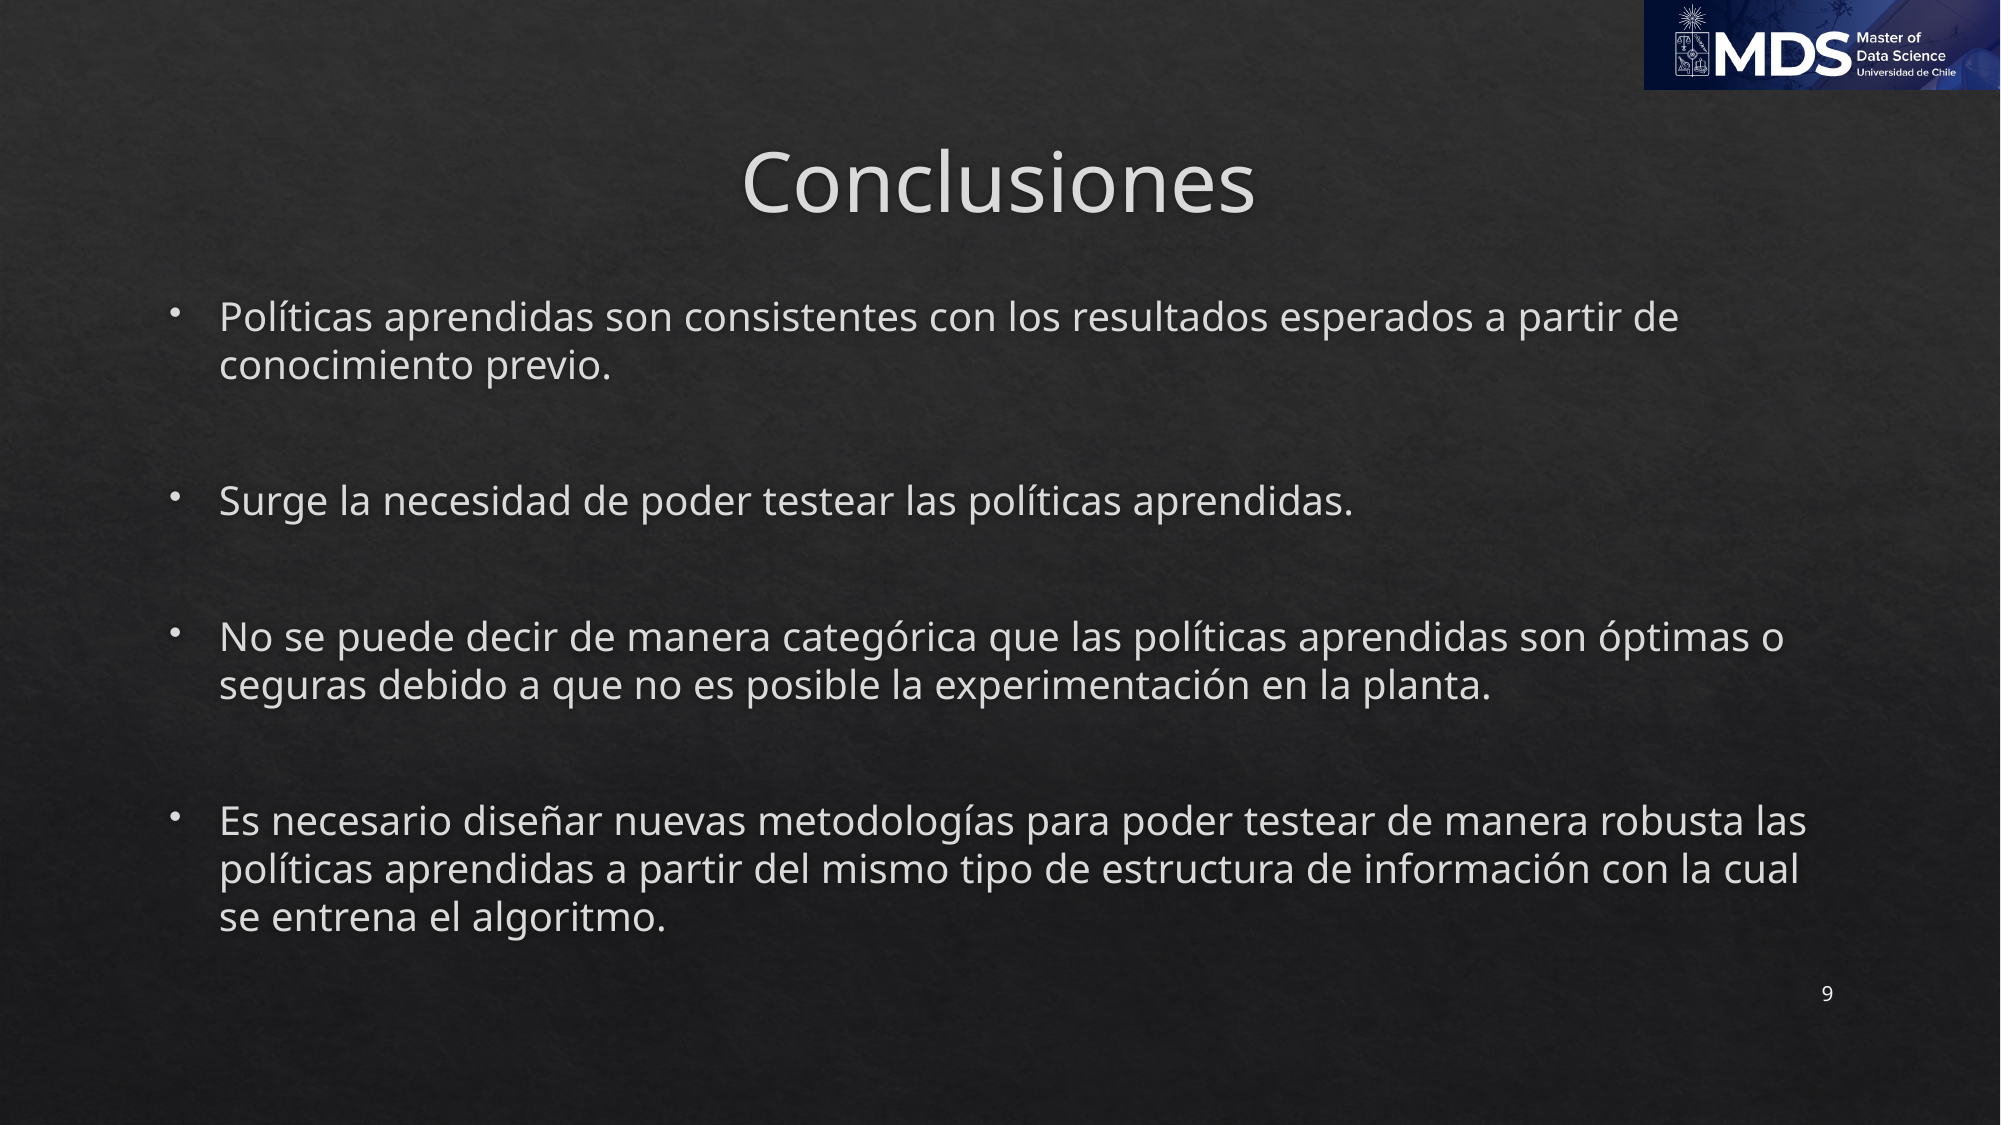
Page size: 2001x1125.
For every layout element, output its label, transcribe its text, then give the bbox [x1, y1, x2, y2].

list Políticas aprendidas son consistentes con los resultados esperados a partir de conocimiento previo. Surge la necesidad de poder testear las políticas aprendidas. No se puede decir de manera categórica que las políticas aprendidas son óptimas o seguras debido a que no es posible la experimentación en la planta. Es necesario diseñar nuevas metodologías para poder testear de manera robusta las políticas aprendidas a partir del mismo tipo de estructura de información con la cual se entrena el algoritmo. [149, 284, 1849, 950]
picture [1643, 0, 2000, 91]
slide_number 9 [1724, 965, 1849, 1025]
title Conclusiones [149, 99, 1849, 260]
